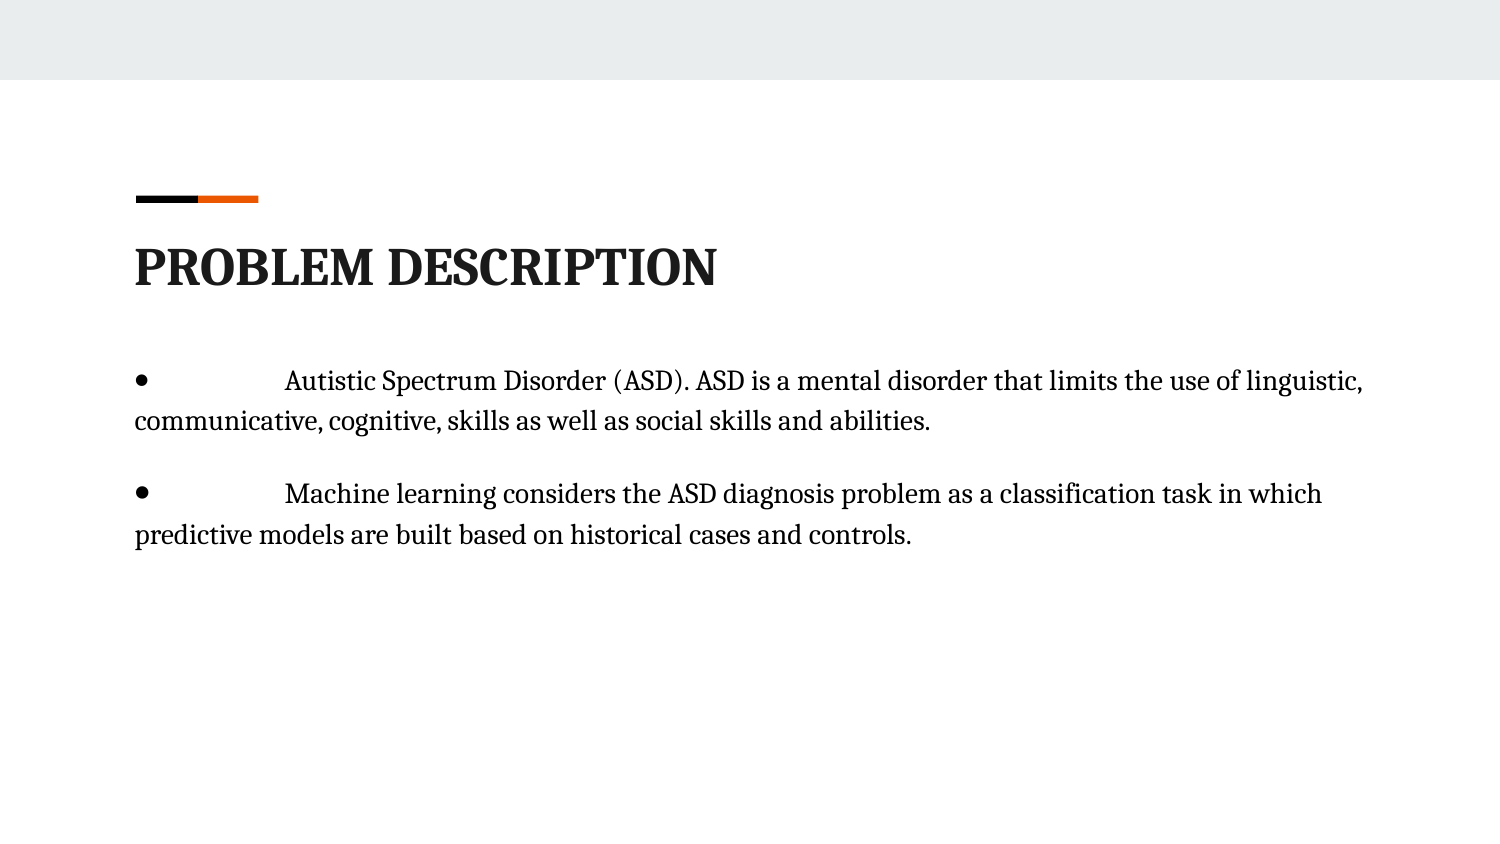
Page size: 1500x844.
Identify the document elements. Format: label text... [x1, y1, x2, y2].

text_box PROBLEM DESCRIPTION [119, 216, 1381, 304]
text_box ⦁ Autistic Spectrum Disorder (ASD). ASD is a mental disorder that limits the use of linguistic, communicative, cognitive, skills as well as social skills and abilities. ⦁ Machine learning considers the ASD diagnosis problem as a classification task in which predictive models are built based on historical cases and controls. [119, 340, 1381, 712]
